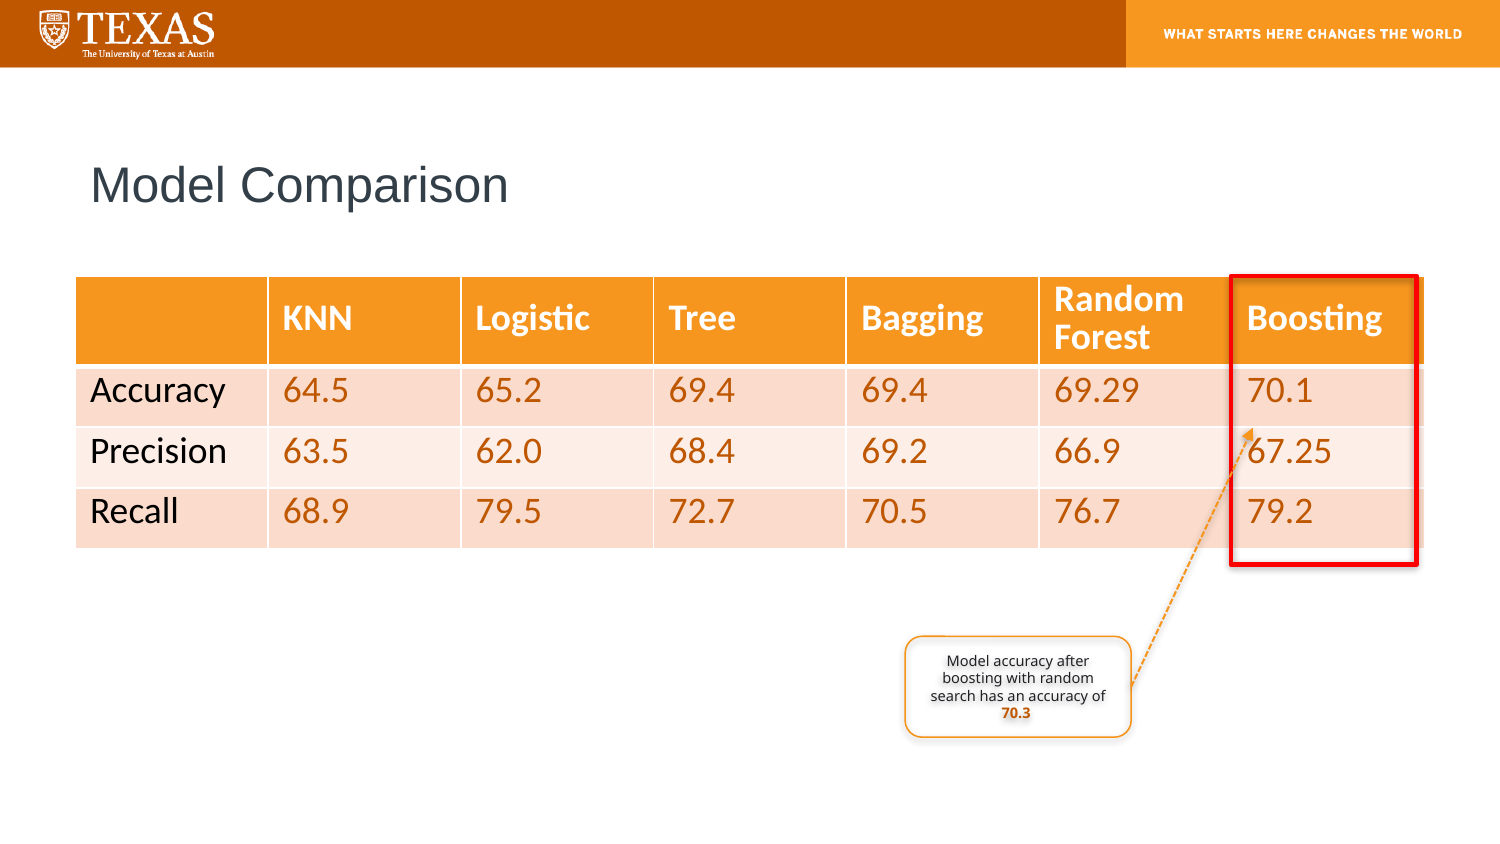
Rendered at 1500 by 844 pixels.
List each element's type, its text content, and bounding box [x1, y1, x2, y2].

table_header Boosting [1419, 277, 1424, 364]
table_cell 69.4 [654, 369, 845, 426]
text_box Model accuracy after boosting with random search has an accuracy of 70.3 [904, 635, 1132, 738]
table_cell Accuracy [76, 369, 267, 426]
table_header Logistic [462, 277, 653, 364]
table_cell Recall [76, 489, 267, 548]
table_cell 69.4 [847, 369, 1038, 426]
title Model Comparison [75, 112, 1425, 254]
table_cell 63.5 [269, 428, 460, 487]
table_cell 69.29 [1040, 369, 1225, 426]
text_box [1230, 275, 1417, 566]
table_cell 69.2 [847, 428, 1038, 487]
table_cell Precision [76, 428, 267, 487]
picture [0, 0, 1500, 844]
table_header KNN [269, 277, 460, 364]
table_cell 76.7 [1040, 489, 1125, 548]
table_cell 64.5 [269, 369, 460, 426]
table_cell 79.5 [462, 489, 653, 548]
table_cell 72.7 [654, 489, 845, 548]
table_cell 66.9 [1040, 428, 1128, 487]
table_cell 62.0 [462, 428, 653, 487]
table_cell 65.2 [462, 369, 653, 426]
table_cell 68.4 [654, 428, 845, 487]
table_header [76, 277, 267, 364]
table_header Bagging [847, 277, 1038, 364]
table_header Random Forest [1040, 277, 1227, 364]
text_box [1130, 427, 1254, 688]
table_header Tree [654, 277, 845, 364]
table_cell 70.5 [847, 489, 1038, 548]
table_cell 68.9 [269, 489, 460, 548]
